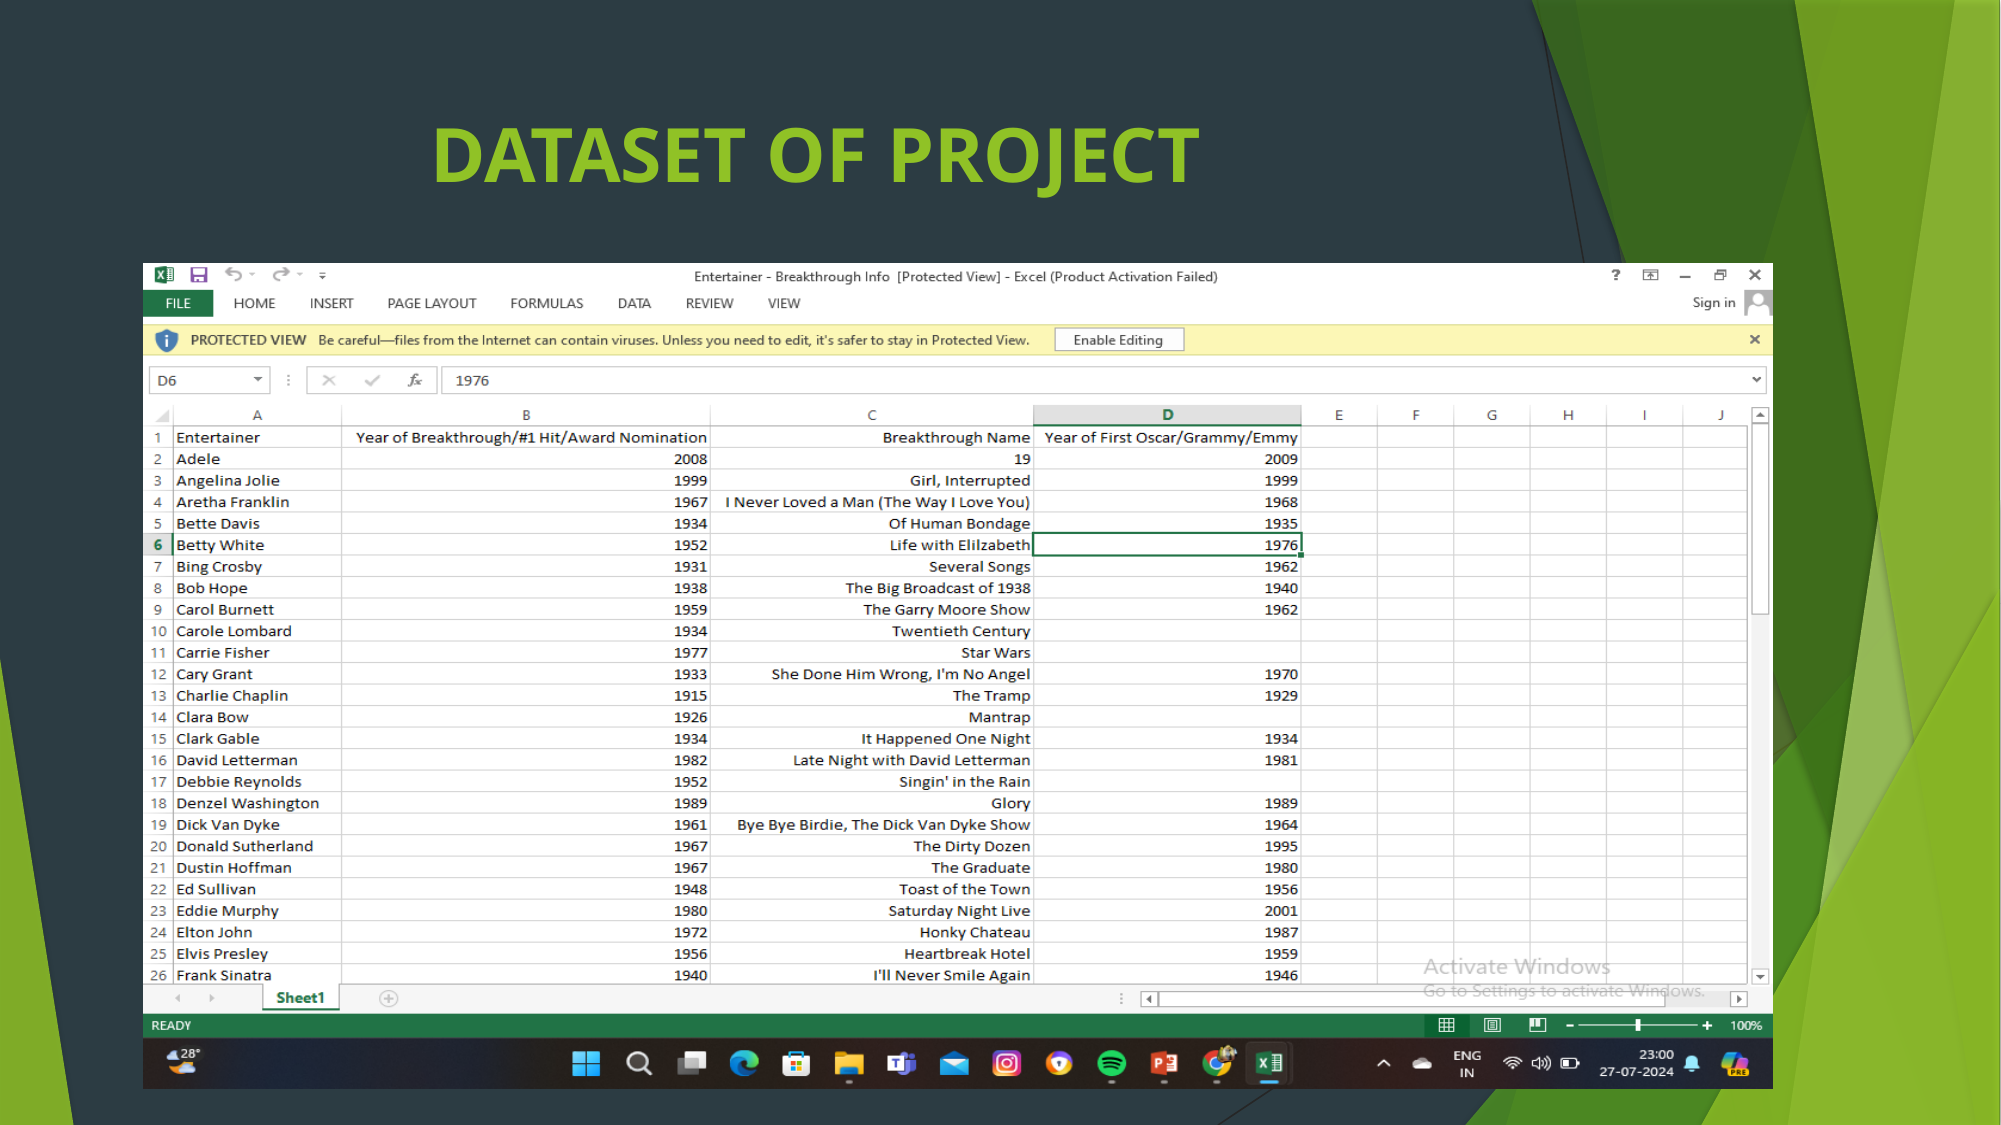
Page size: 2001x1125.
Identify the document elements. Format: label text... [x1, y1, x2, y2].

title DATASET OF PROJECT [111, 99, 1522, 317]
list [143, 262, 1773, 1089]
